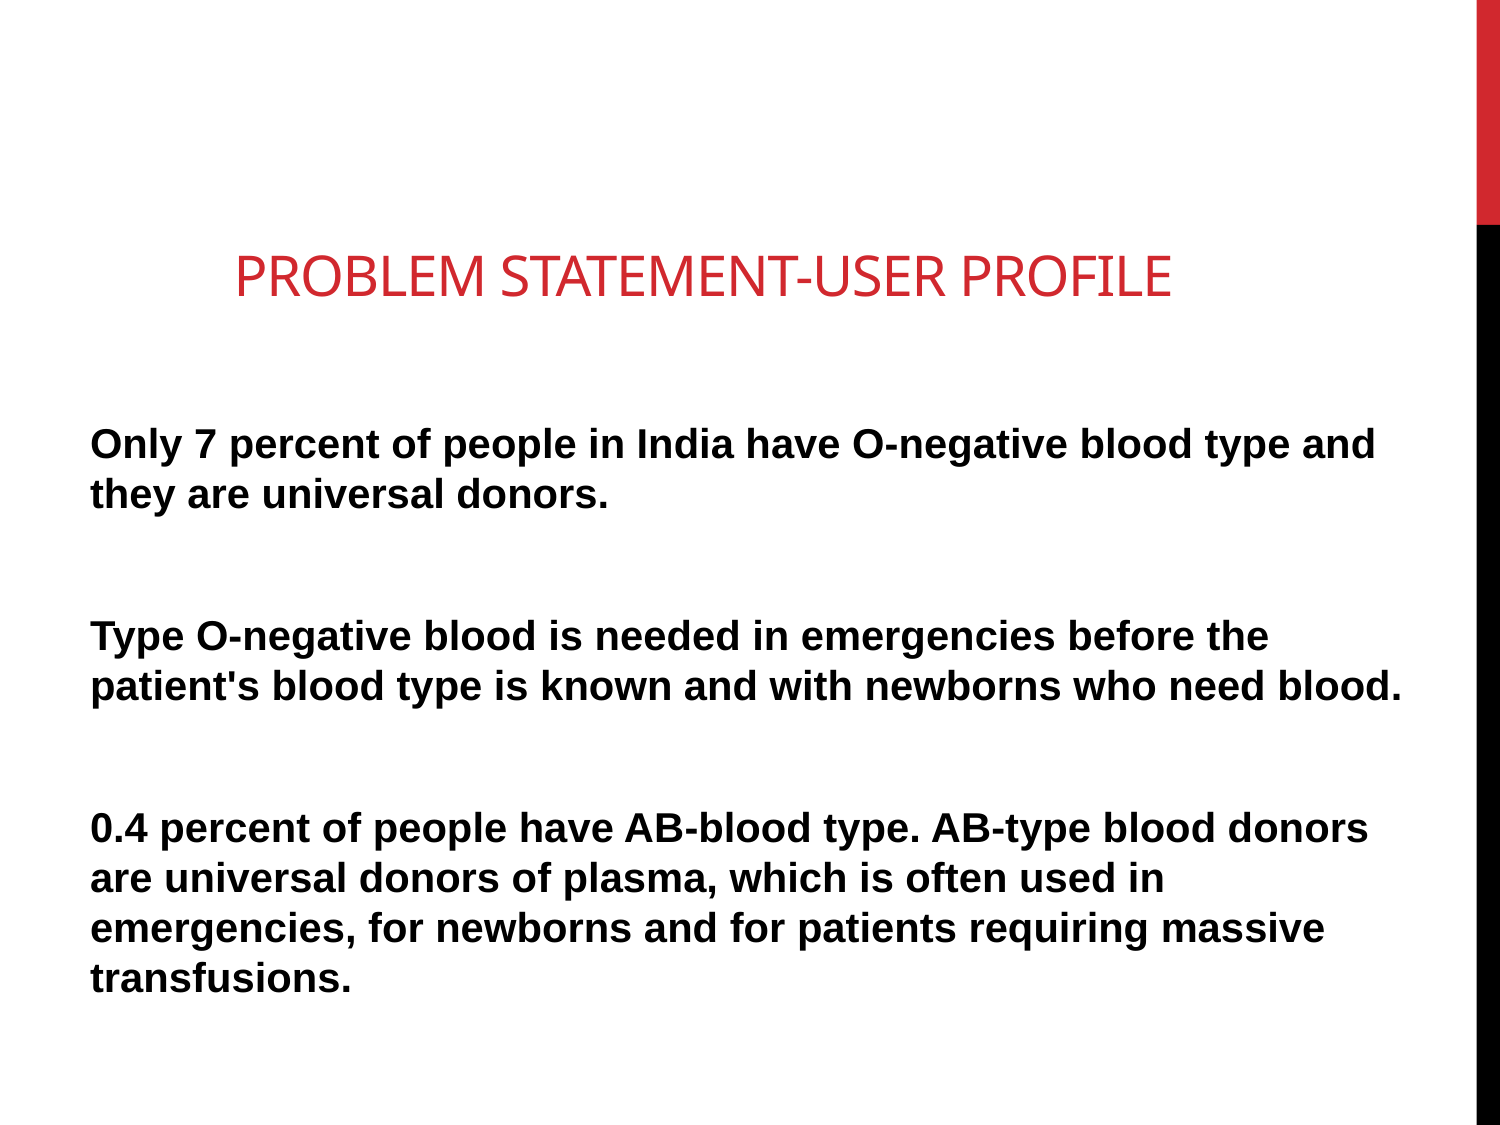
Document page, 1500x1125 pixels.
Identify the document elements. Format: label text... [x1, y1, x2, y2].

title Problem Statement-User Profile [218, 90, 1365, 262]
list Only 7 percent of people in India have O-negative blood type and they are universal donors. Type O-negative blood is needed in emergencies before the patient's blood type is known and with newborns who need blood. 0.4 percent of people have AB-blood type. AB-type blood donors are universal donors of plasma, which is often used in emergencies, for newborns and for patients requiring massive transfusions. [75, 262, 1459, 1083]
